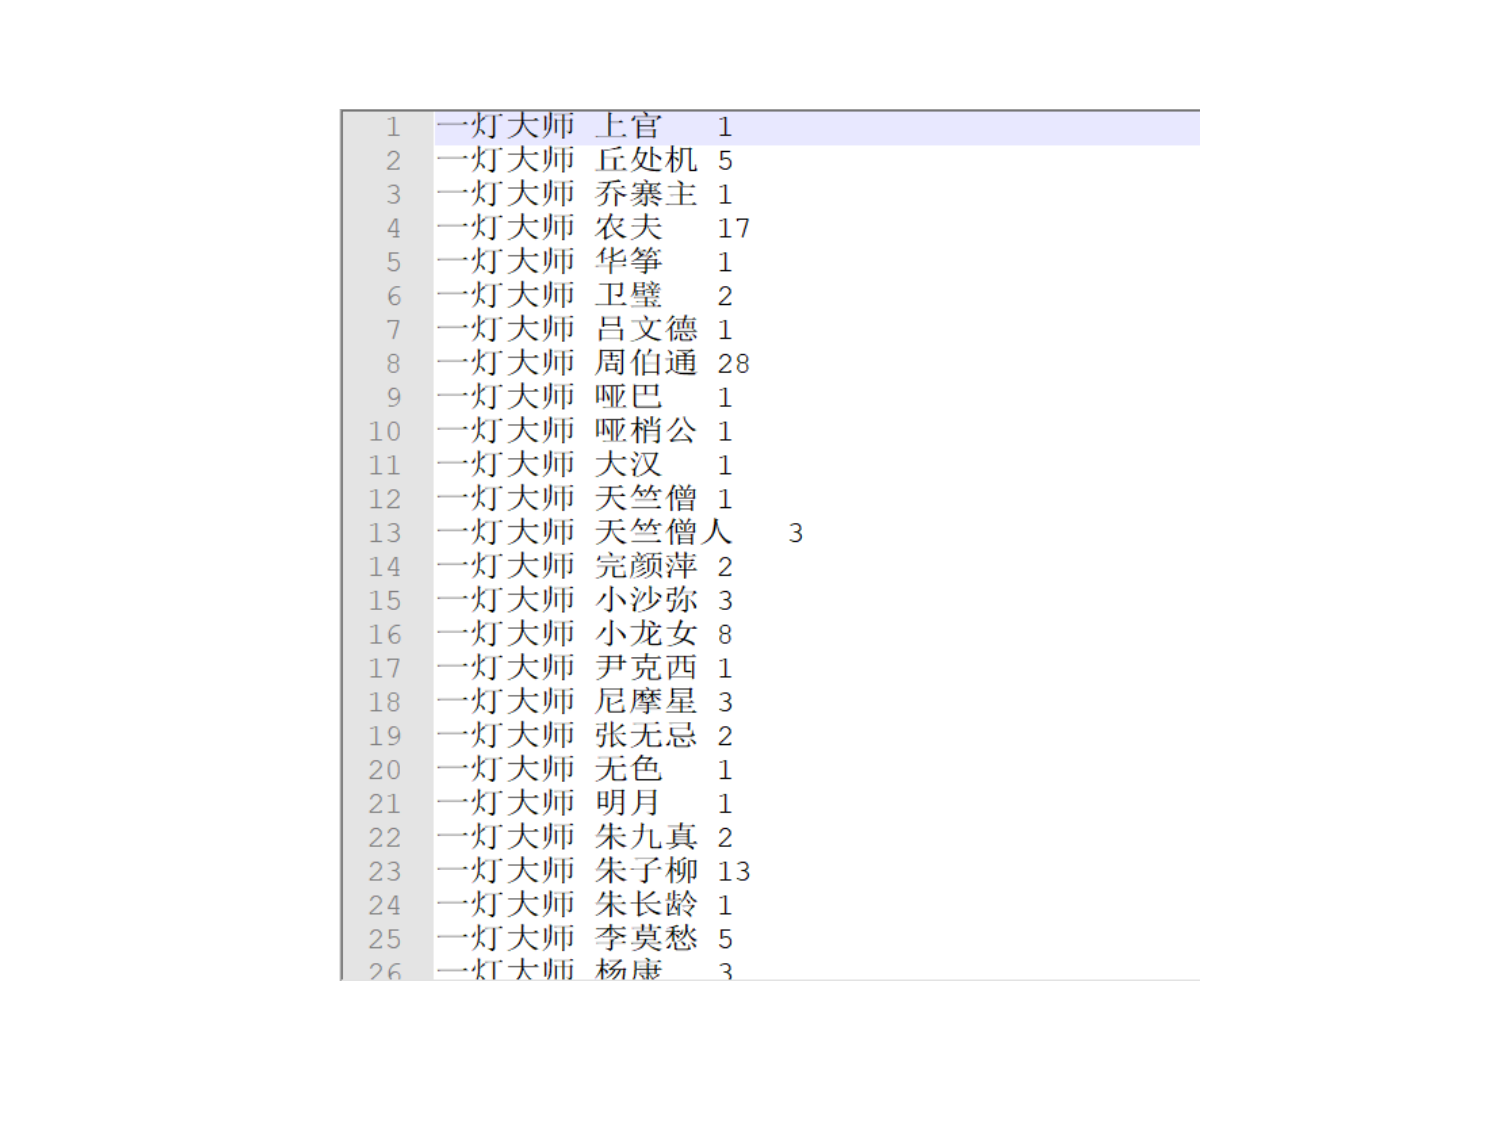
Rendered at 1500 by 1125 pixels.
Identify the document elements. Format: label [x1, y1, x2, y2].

picture [338, 109, 1200, 981]
